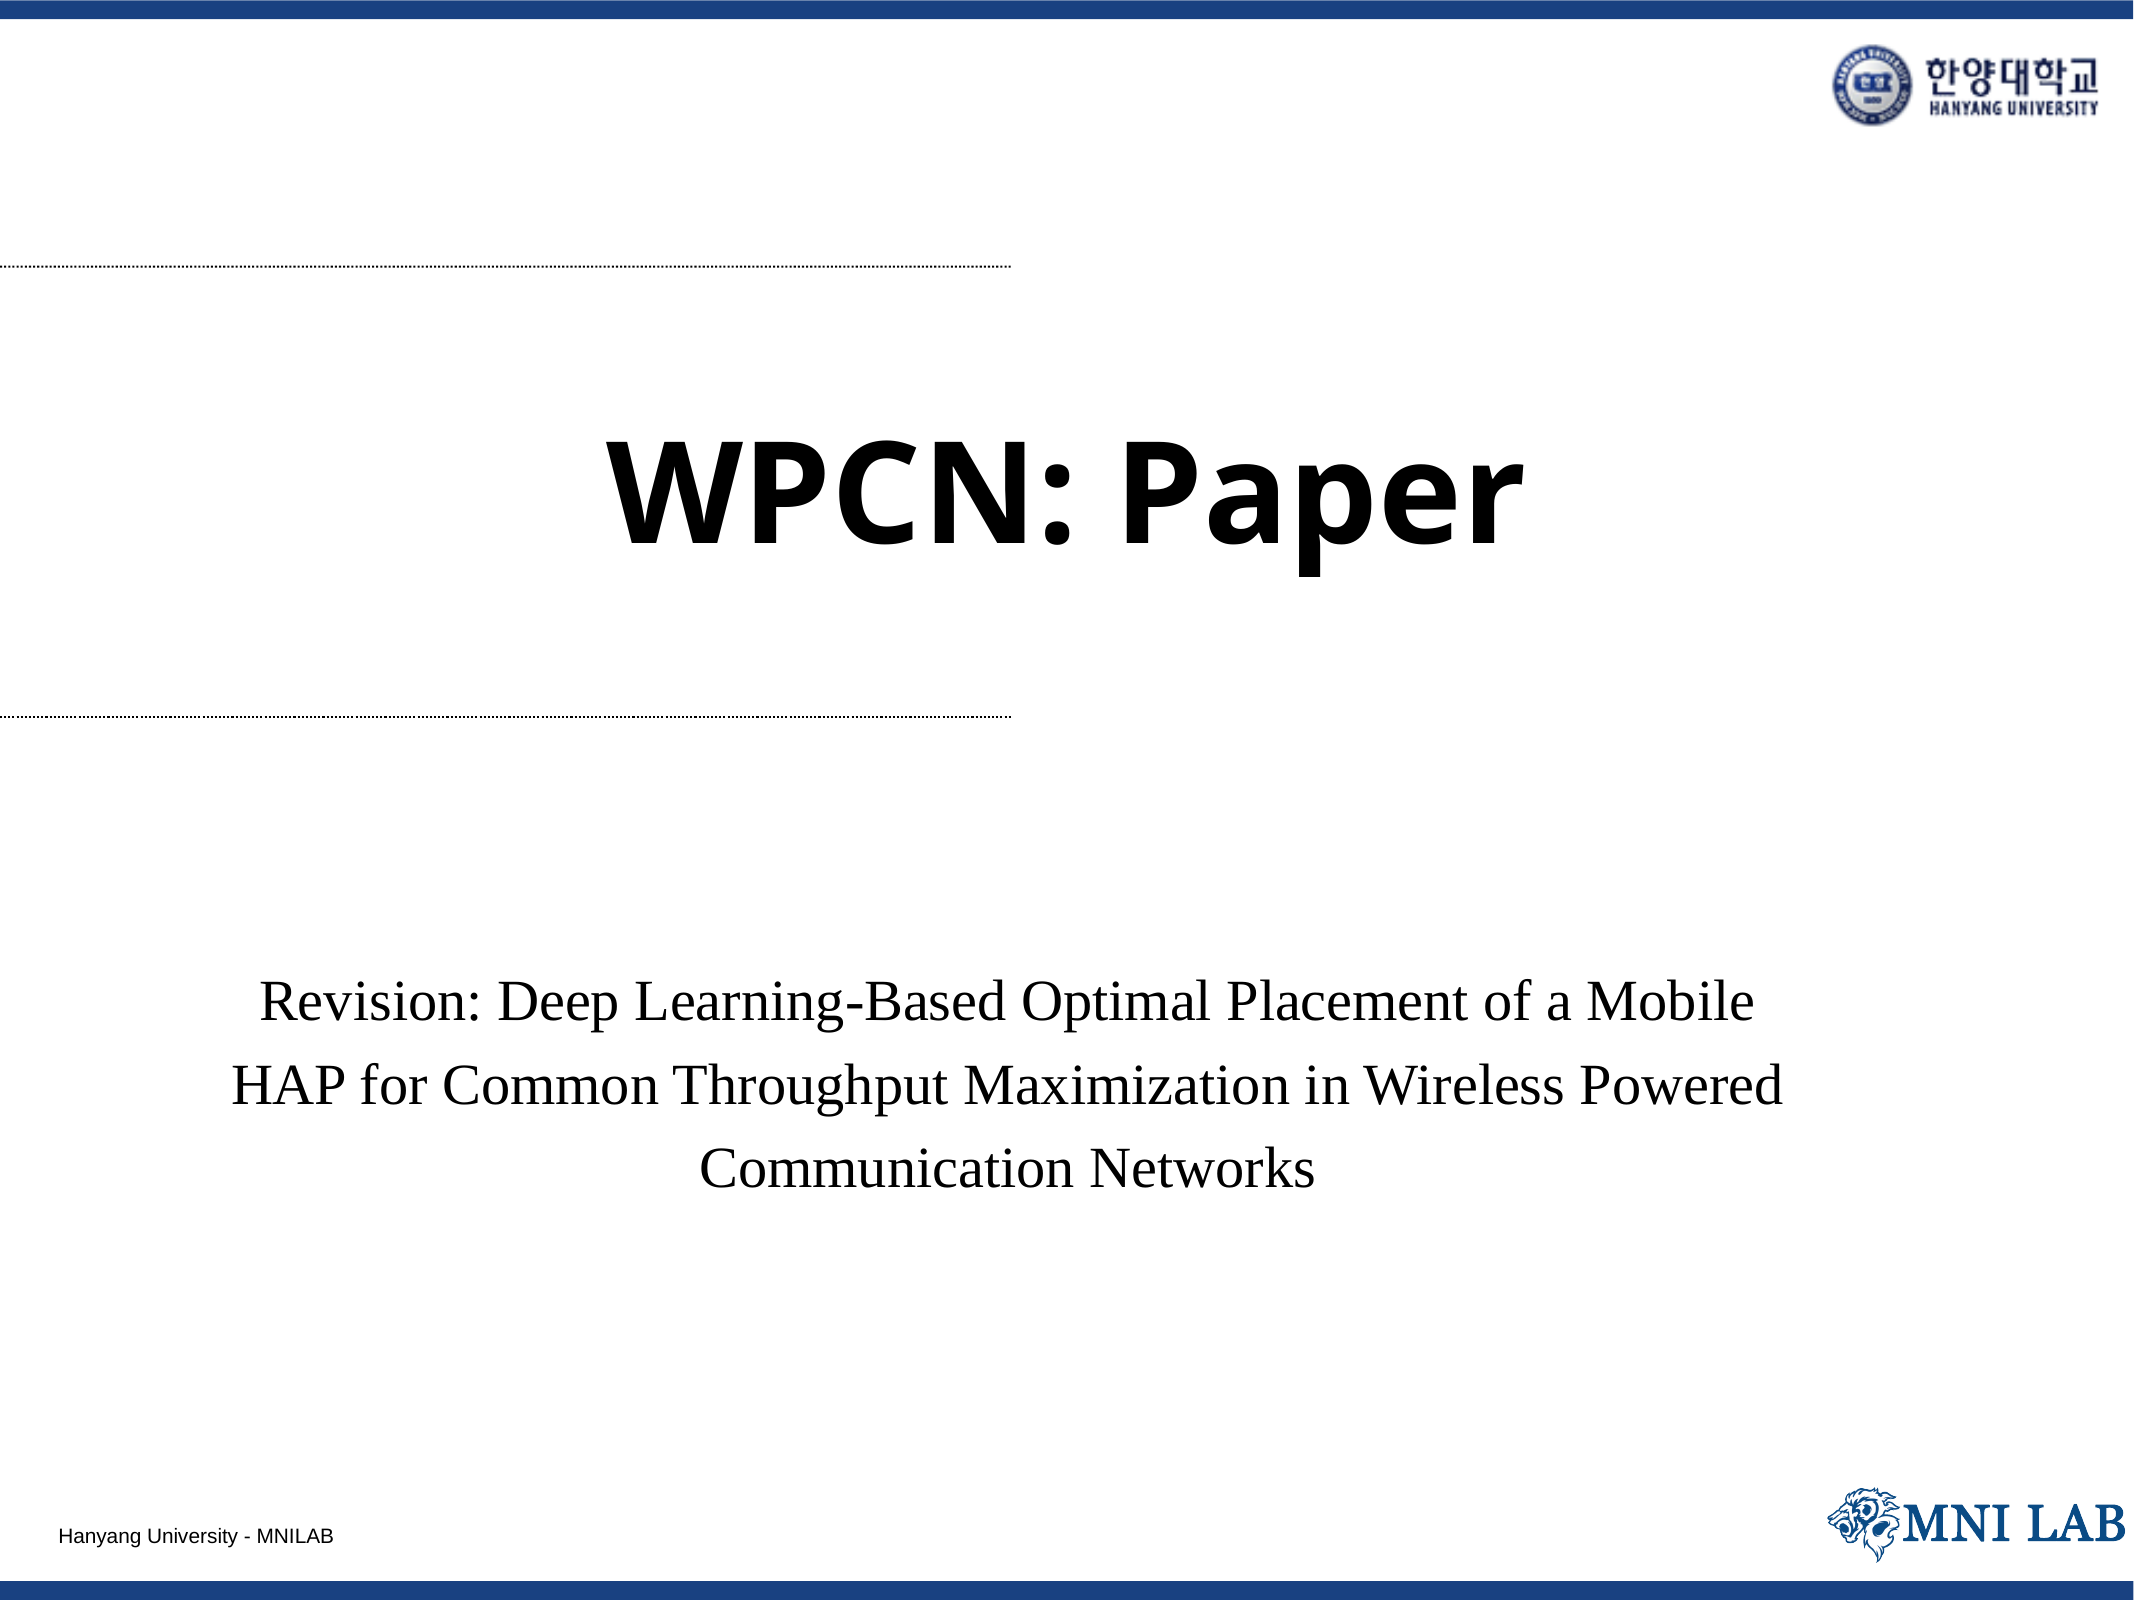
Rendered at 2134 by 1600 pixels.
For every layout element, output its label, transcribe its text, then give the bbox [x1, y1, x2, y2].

picture [1804, 43, 2134, 129]
title WPCN: Paper [159, 314, 1974, 659]
picture [1827, 1487, 2128, 1563]
list Revision: Deep Learning-Based Optimal Placement of a Mobile HAP for Common Throughput Maximization in Wireless Powered Communication Networks [201, 757, 1814, 1391]
